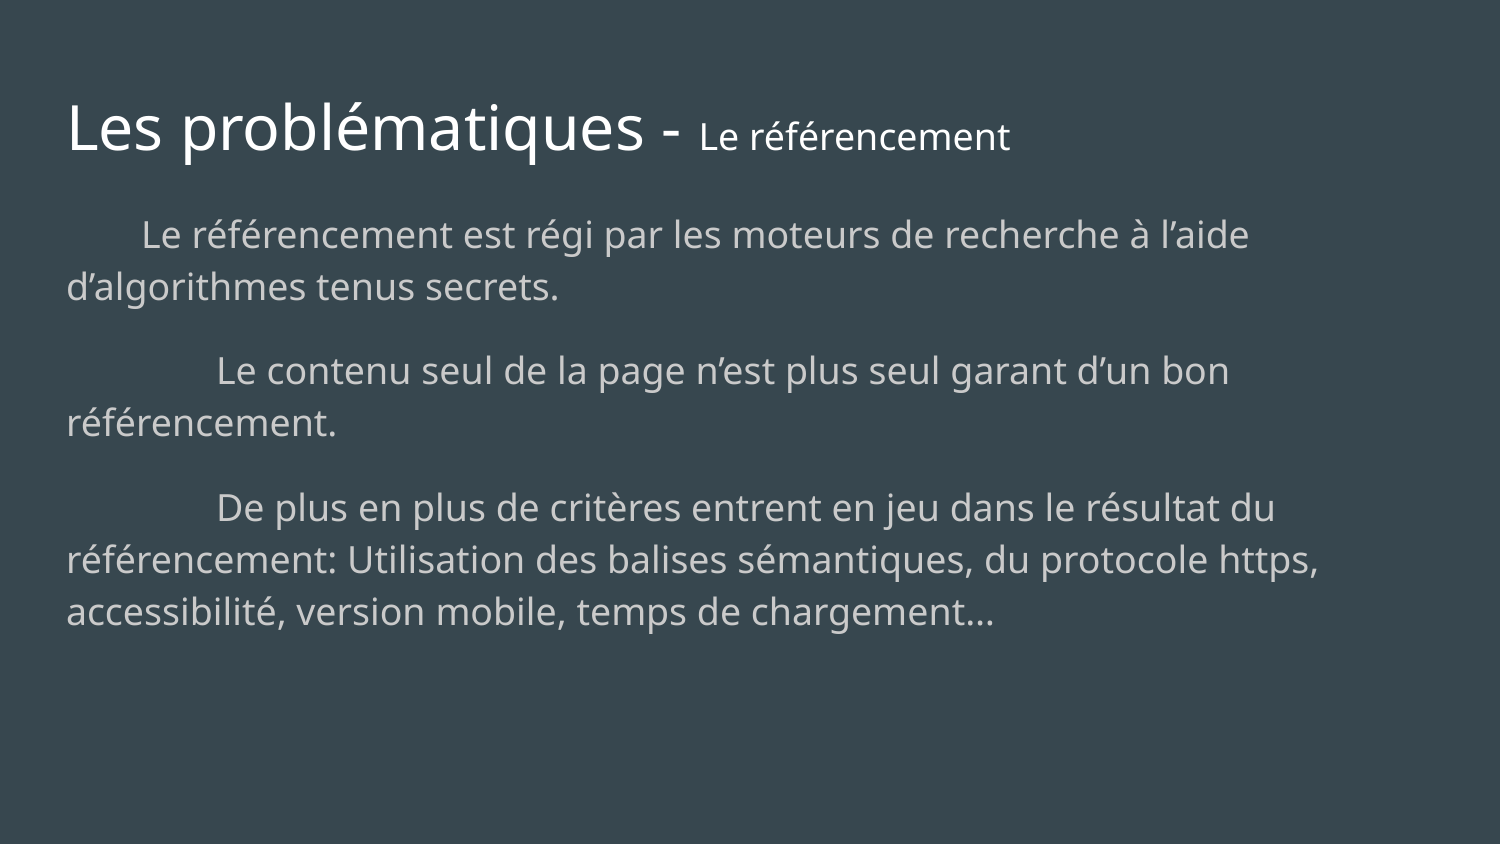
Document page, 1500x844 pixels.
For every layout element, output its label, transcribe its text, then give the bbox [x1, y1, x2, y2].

title Les problématiques - Le référencement [51, 72, 1449, 167]
list Le référencement est régi par les moteurs de recherche à l’aide d’algorithmes tenus secrets. Le contenu seul de la page n’est plus seul garant d’un bon référencement. De plus en plus de critères entrent en jeu dans le résultat du référencement: Utilisation des balises sémantiques, du protocole https, accessibilité, version mobile, temps de chargement… [51, 189, 1449, 750]
